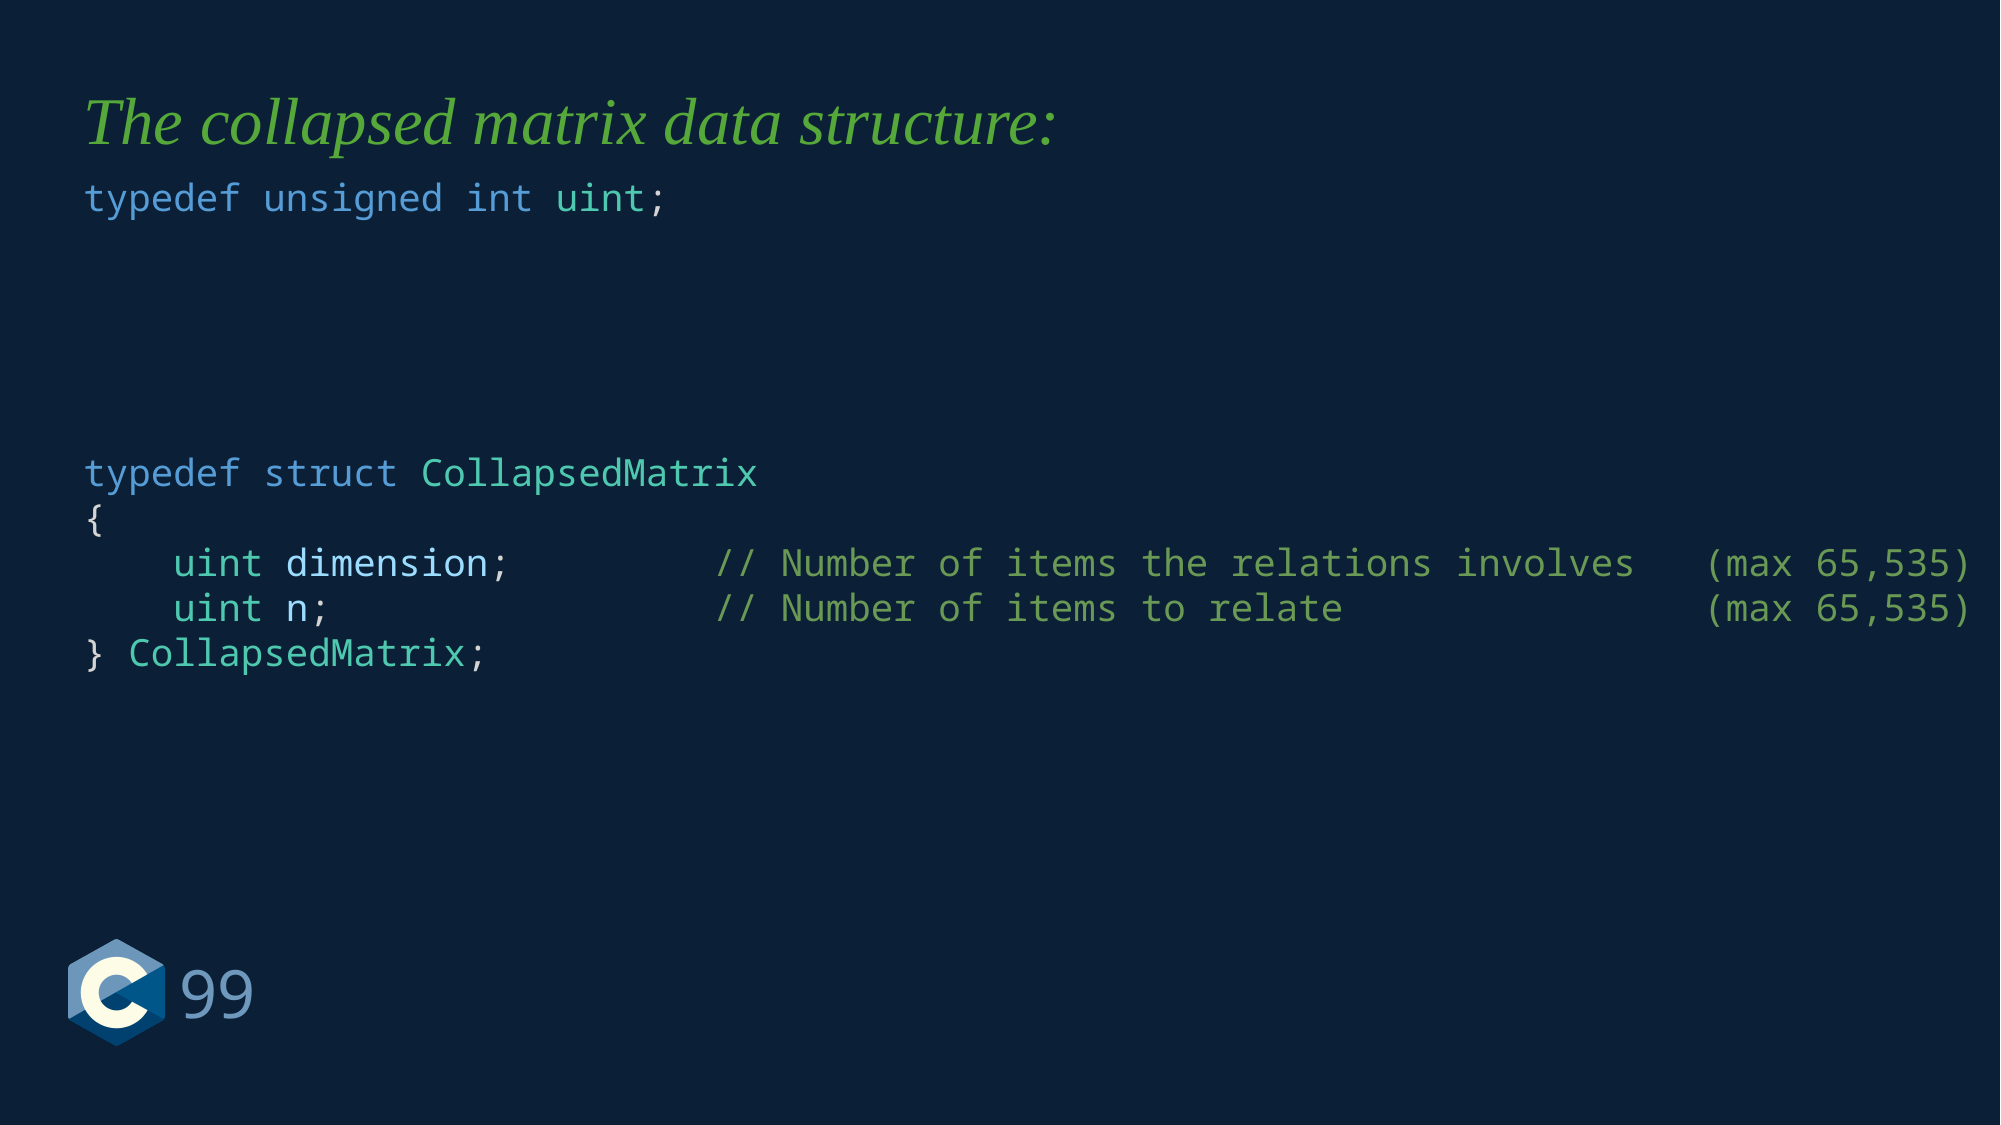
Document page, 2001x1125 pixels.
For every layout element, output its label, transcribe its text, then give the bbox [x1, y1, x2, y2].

picture [68, 939, 165, 1046]
text_box typedef struct CollapsedMatrix { uint dimension; // Number of items the relations involves (max 65,535) uint n; // Number of items to relate (max 65,535) } CollapsedMatrix; [68, 441, 2000, 681]
text_box The collapsed matrix data structure: [68, 70, 1086, 166]
text_box 99 [165, 944, 280, 1040]
text_box typedef unsigned int uint; [68, 166, 1069, 227]
